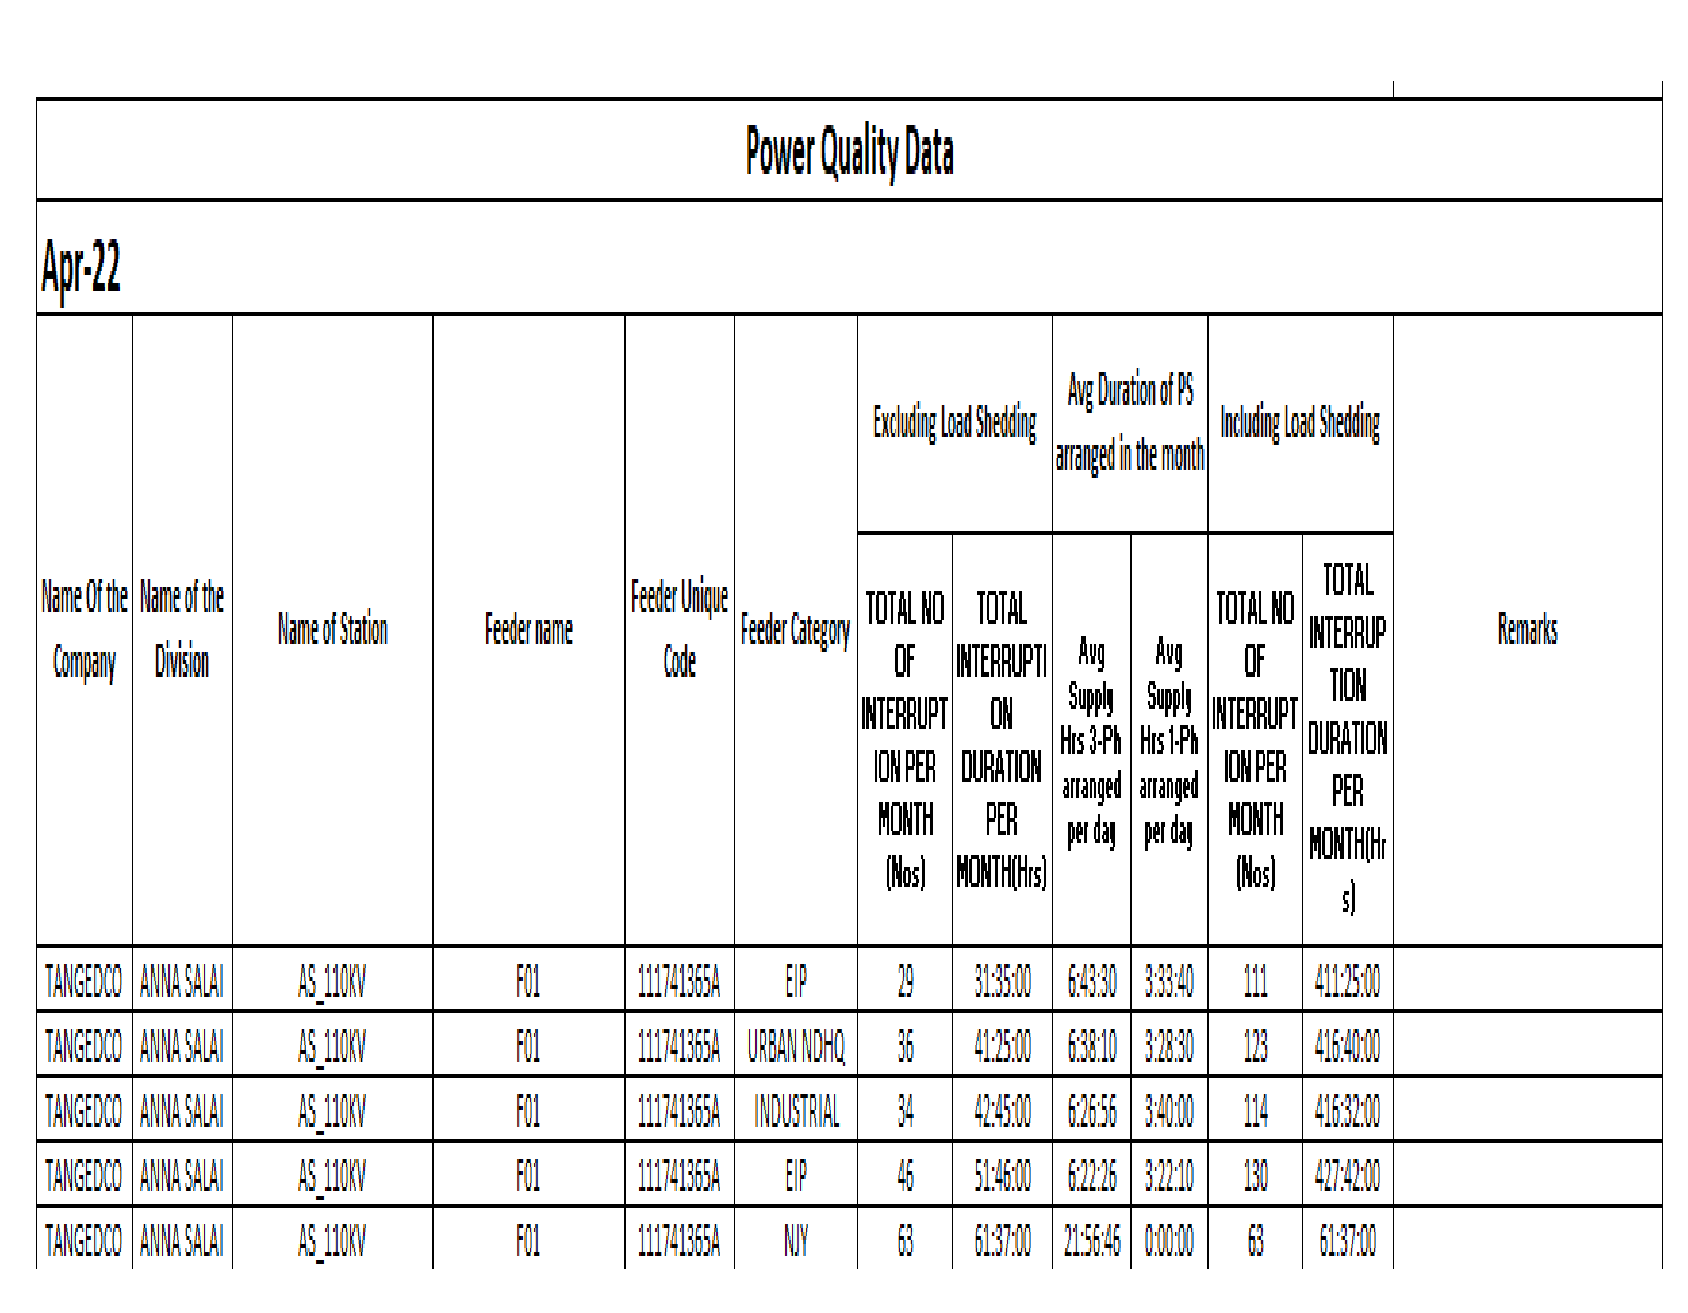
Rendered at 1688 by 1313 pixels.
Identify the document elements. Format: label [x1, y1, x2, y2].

picture [30, 80, 1669, 1269]
